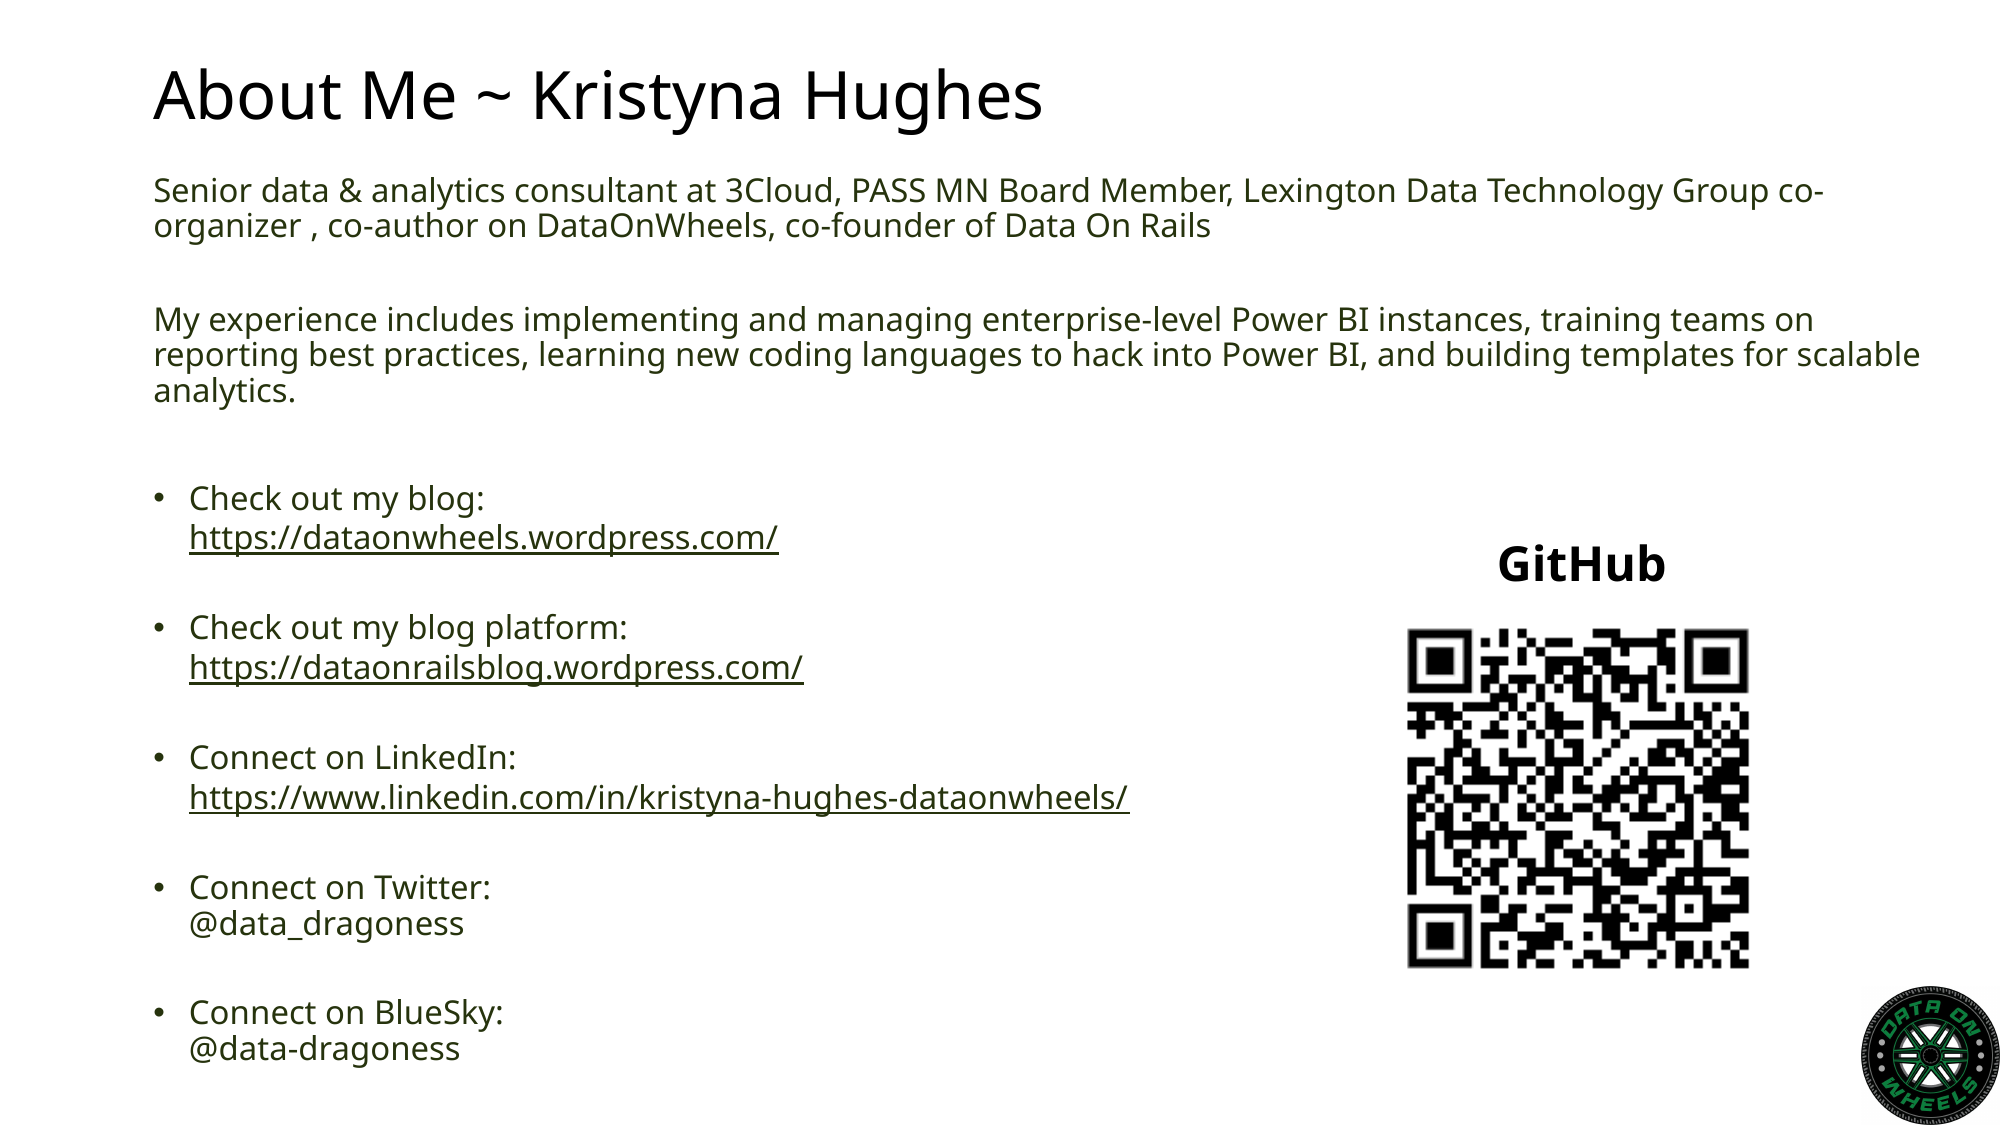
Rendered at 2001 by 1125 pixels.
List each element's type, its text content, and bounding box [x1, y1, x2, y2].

list Senior data & analytics consultant at 3Cloud, PASS MN Board Member, Lexington Data Technology Group co-organizer , co-author on DataOnWheels, co-founder of Data On Rails My experience includes implementing and managing enterprise-level Power BI instances, training teams on reporting best practices, learning new coding languages to hack into Power BI, and building templates for scalable analytics. Check out my blog: https://dataonwheels.wordpress.com/ Check out my blog platform: https://dataonrailsblog.wordpress.com/ Connect on LinkedIn: https://www.linkedin.com/in/kristyna-hughes-dataonwheels/ Connect on Twitter: @data_dragoness Connect on BlueSky: @data-dragoness [138, 166, 1967, 1076]
text_box GitHub [1373, 526, 1791, 599]
title About Me ~ Kristyna Hughes [138, 36, 1549, 159]
picture [1384, 598, 1784, 987]
picture [1861, 986, 2000, 1125]
